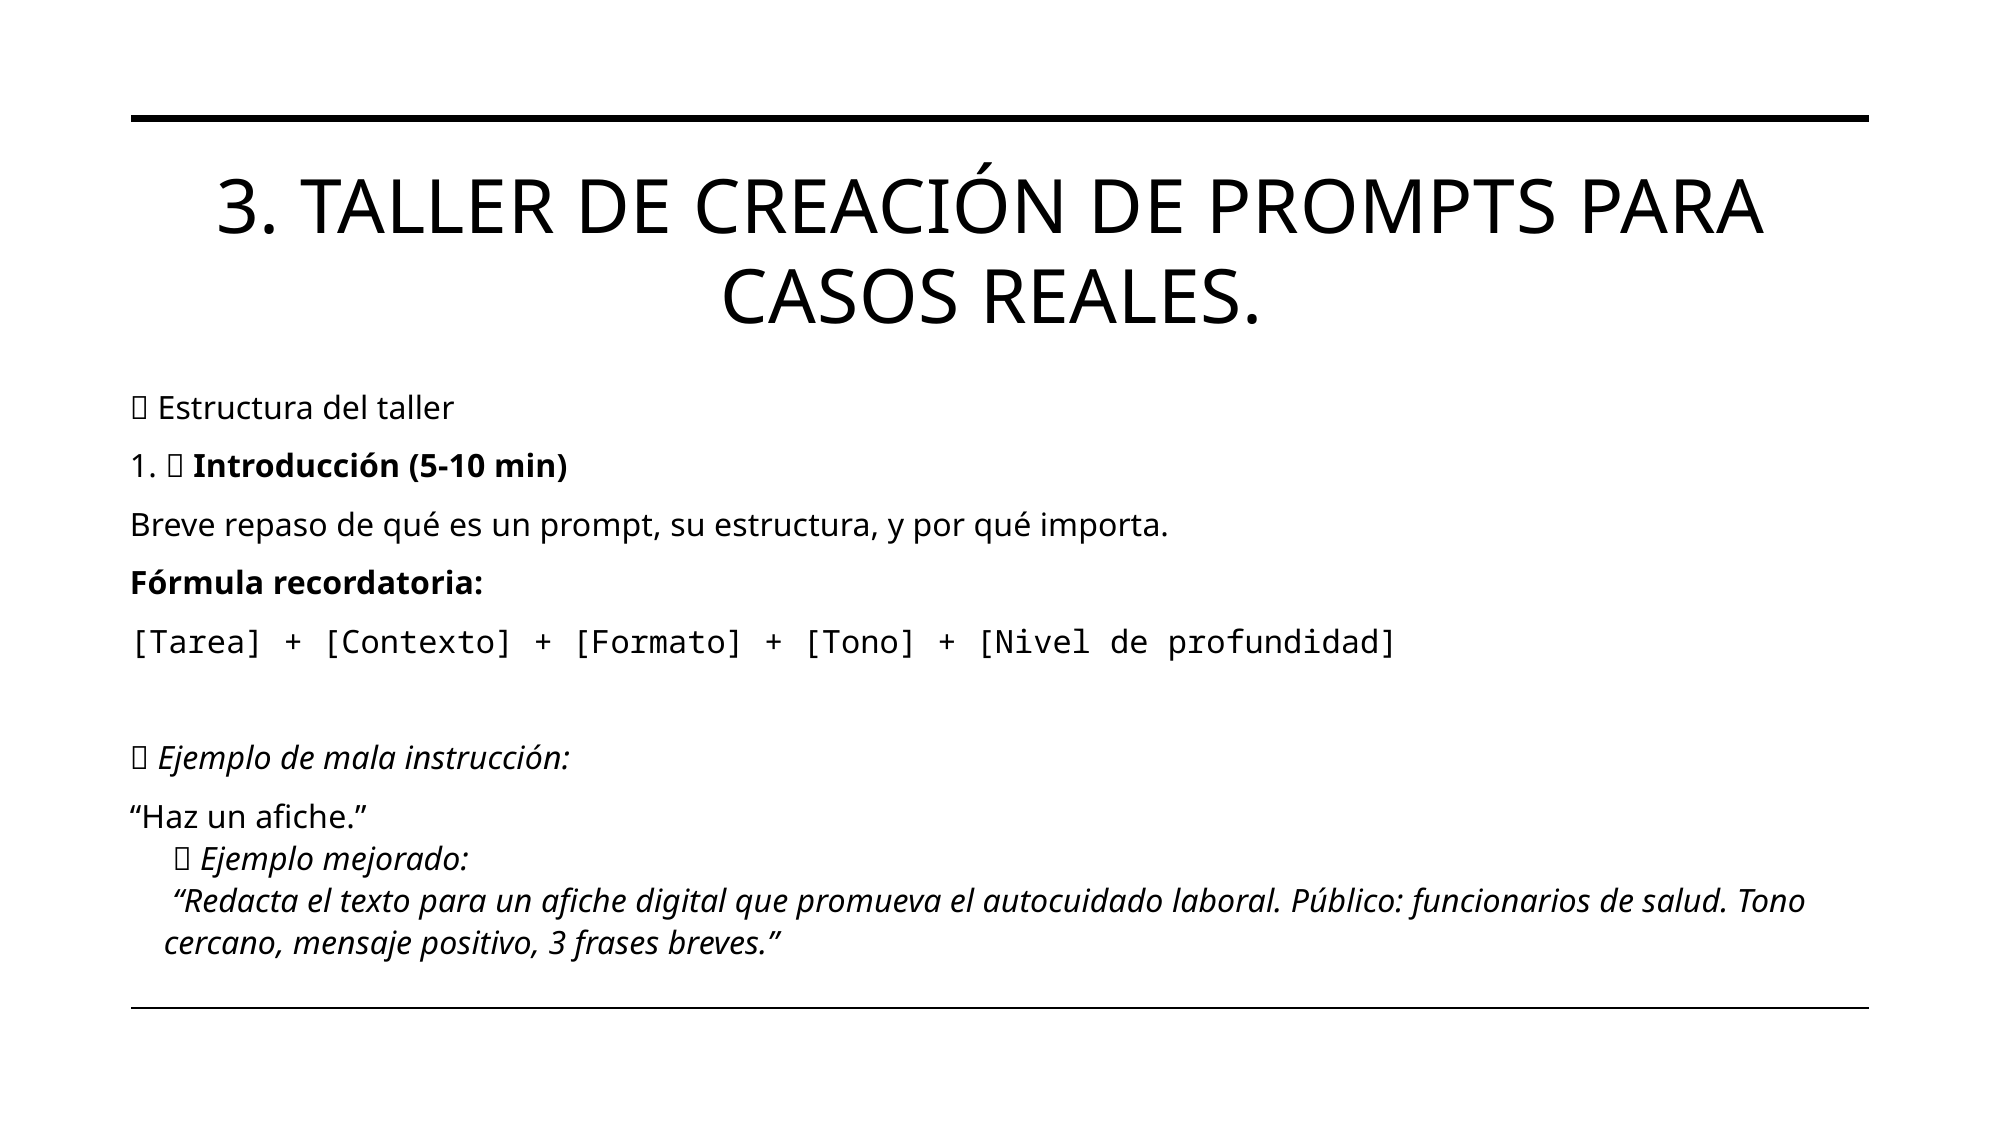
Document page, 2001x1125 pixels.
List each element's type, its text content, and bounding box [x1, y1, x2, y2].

list 🧩 Estructura del taller 1. 🎤 Introducción (5-10 min) Breve repaso de qué es un prompt, su estructura, y por qué importa. Fórmula recordatoria: [Tarea] + [Contexto] + [Formato] + [Tono] + [Nivel de profundidad] 📌 Ejemplo de mala instrucción: “Haz un afiche.” 📌 Ejemplo mejorado: “Redacta el texto para un afiche digital que promueva el autocuidado laboral. Público: funcionarios de salud. Tono cercano, mensaje positivo, 3 frases breves.” [114, 376, 1869, 973]
title 3. Taller de creación de prompts para casos reales. [114, 151, 1869, 376]
